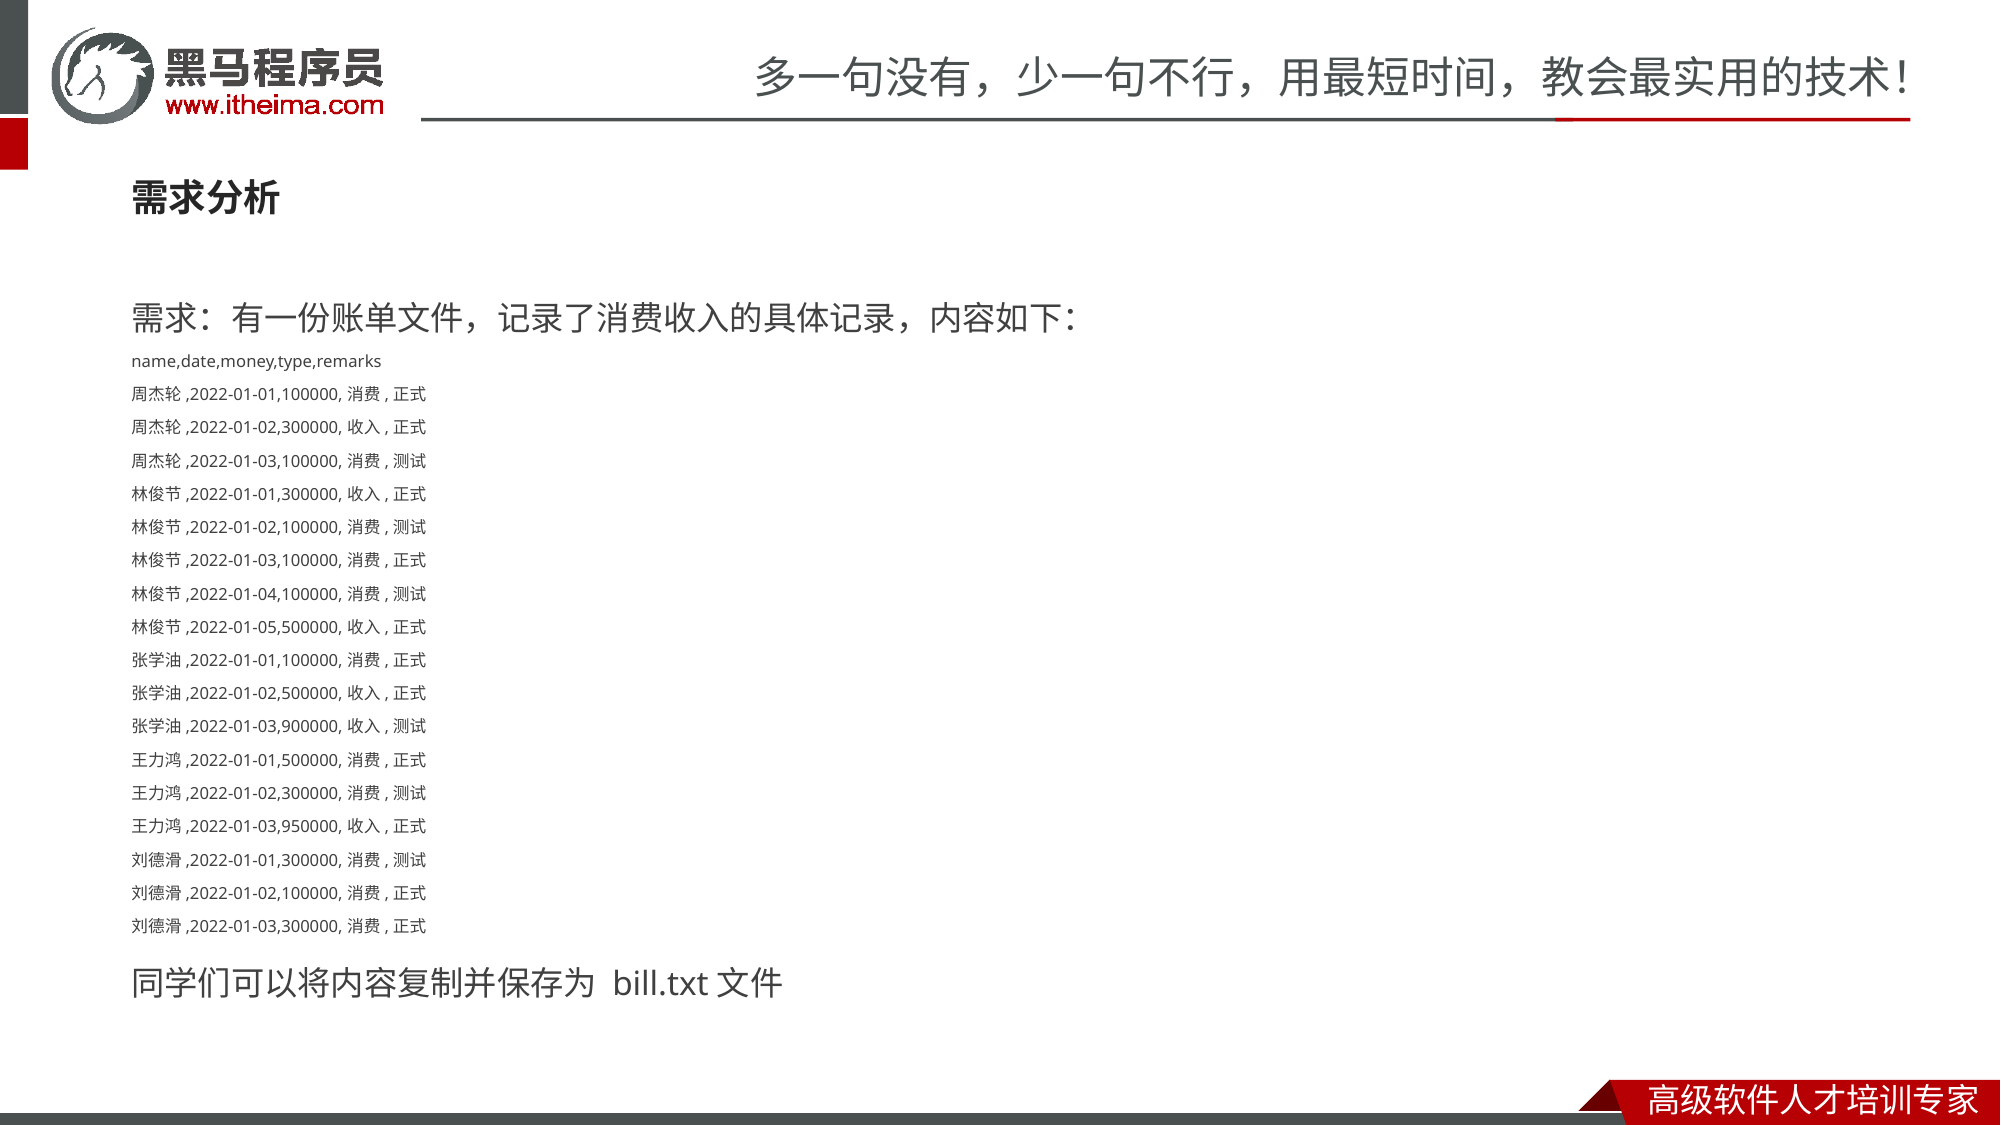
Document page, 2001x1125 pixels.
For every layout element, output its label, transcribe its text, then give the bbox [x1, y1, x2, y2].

list 需求分析 [116, 154, 1880, 239]
picture [50, 26, 384, 125]
list 需求：有一份账单文件，记录了消费收入的具体记录，内容如下： name,date,money,type,remarks 周杰轮,2022-01-01,100000,消费,正式 周杰轮,2022-01-02,300000,收入,正式 周杰轮,2022-01-03,100000,消费,测试 林俊节,2022-01-01,300000,收入,正式 林俊节,2022-01-02,100000,消费,测试 林俊节,2022-01-03,100000,消费,正式 林俊节,2022-01-04,100000,消费,测试 林俊节,2022-01-05,500000,收入,正式 张学油,2022-01-01,100000,消费,正式 张学油,2022-01-02,500000,收入,正式 张学油,2022-01-03,900000,收入,测试 王力鸿,2022-01-01,500000,消费,正式 王力鸿,2022-01-02,300000,消费,测试 王力鸿,2022-01-03,950000,收入,正式 刘德滑,2022-01-01,300000,消费,测试 刘德滑,2022-01-02,100000,消费,正式 刘德滑,2022-01-03,300000,消费,正式 同学们可以将内容复制并保存为 bill.txt文件 [116, 270, 1880, 963]
